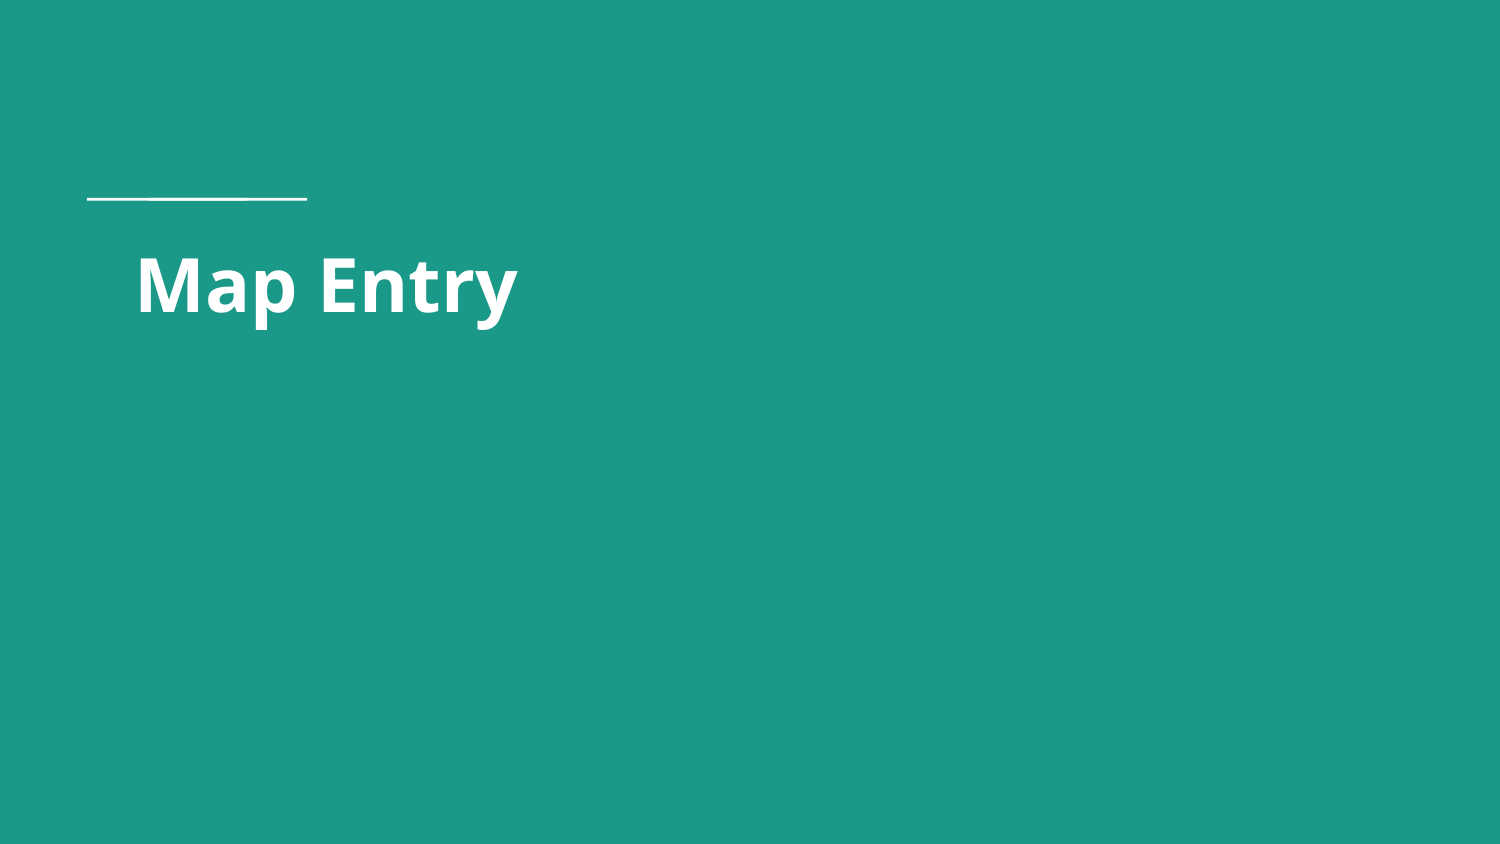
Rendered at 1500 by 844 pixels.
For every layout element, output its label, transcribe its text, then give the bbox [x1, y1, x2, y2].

title Map Entry [119, 216, 1381, 466]
